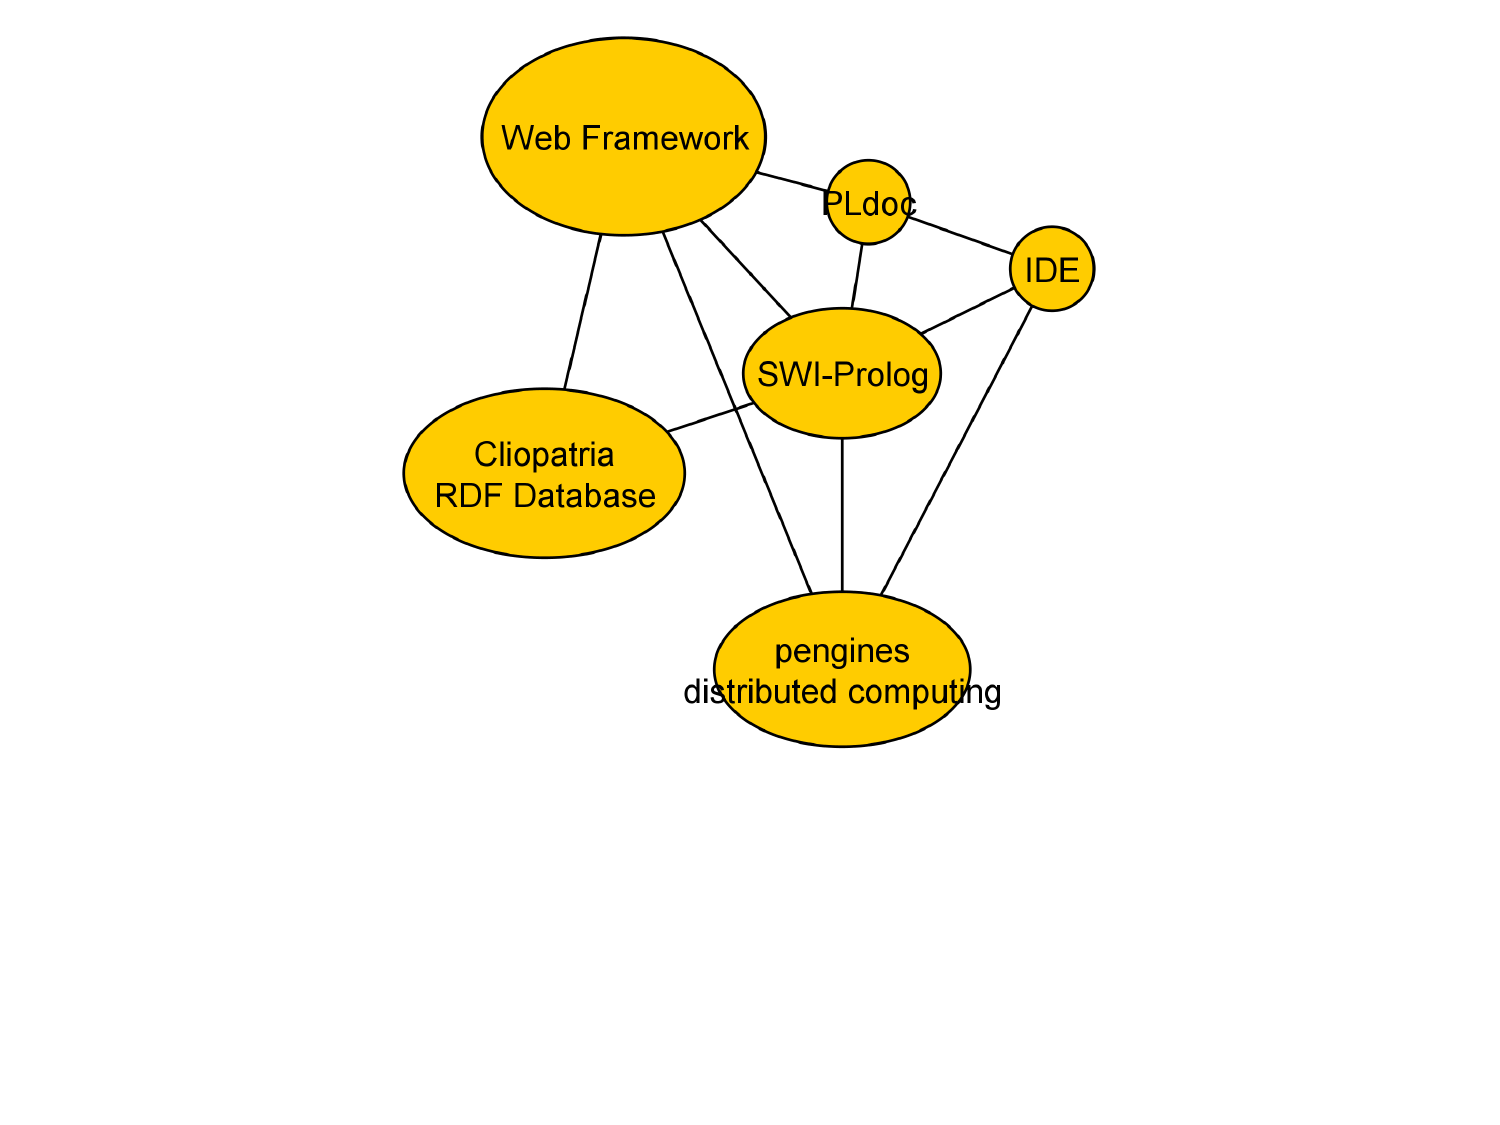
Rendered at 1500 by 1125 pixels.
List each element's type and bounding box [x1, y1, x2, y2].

picture [362, 0, 1138, 788]
